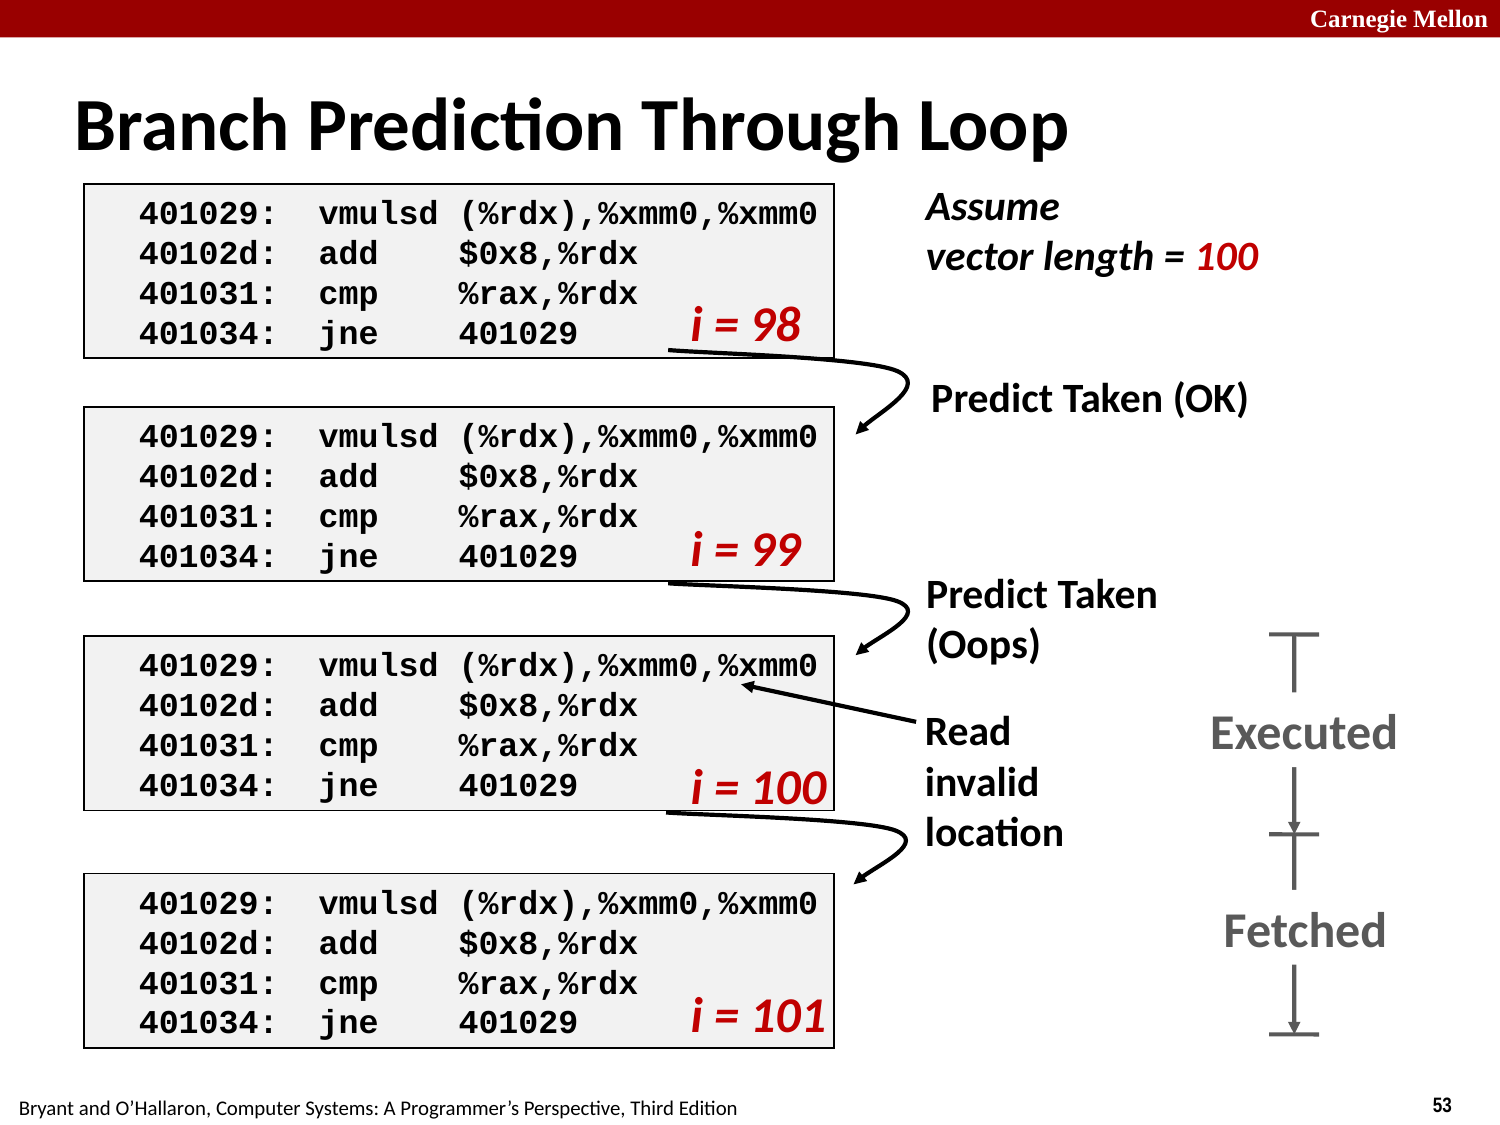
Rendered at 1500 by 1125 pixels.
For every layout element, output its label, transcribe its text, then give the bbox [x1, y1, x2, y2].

text_box [1288, 965, 1301, 1034]
text_box i = 98 [675, 284, 816, 359]
title Branch Prediction Through Loop [59, 73, 1349, 168]
text_box [1288, 768, 1301, 834]
text_box Executed [1195, 692, 1414, 768]
text_box [688, 358, 908, 435]
text_box 401029: vmulsd (%rdx),%xmm0,%xmm0 40102d: add $0x8,%rdx 401031: cmp %rax,%rdx 401034: jne 401029 [83, 873, 834, 1048]
text_box 401029: vmulsd (%rdx),%xmm0,%xmm0 40102d: add $0x8,%rdx 401031: cmp %rax,%rdx 401034: jne 401029 [83, 636, 834, 811]
text_box i = 101 [675, 975, 842, 1051]
text_box Predict Taken (OK) [916, 363, 1265, 429]
text_box Read invalid location [910, 696, 1123, 862]
text_box Fetched [1208, 889, 1403, 965]
text_box Assume vector length = 100 [911, 171, 1273, 287]
text_box [666, 812, 907, 885]
text_box i = 99 [675, 509, 816, 584]
text_box 401029: vmulsd (%rdx),%xmm0,%xmm0 40102d: add $0x8,%rdx 401031: cmp %rax,%rdx 401034: jne 401029 [83, 406, 834, 582]
text_box [741, 680, 917, 722]
text_box i = 100 [675, 746, 842, 821]
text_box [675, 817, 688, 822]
text_box 401029: vmulsd (%rdx),%xmm0,%xmm0 40102d: add $0x8,%rdx 401031: cmp %rax,%rdx 401034: jne 401029 [83, 183, 834, 358]
text_box [668, 583, 909, 656]
text_box Predict Taken (Oops) [911, 559, 1174, 675]
